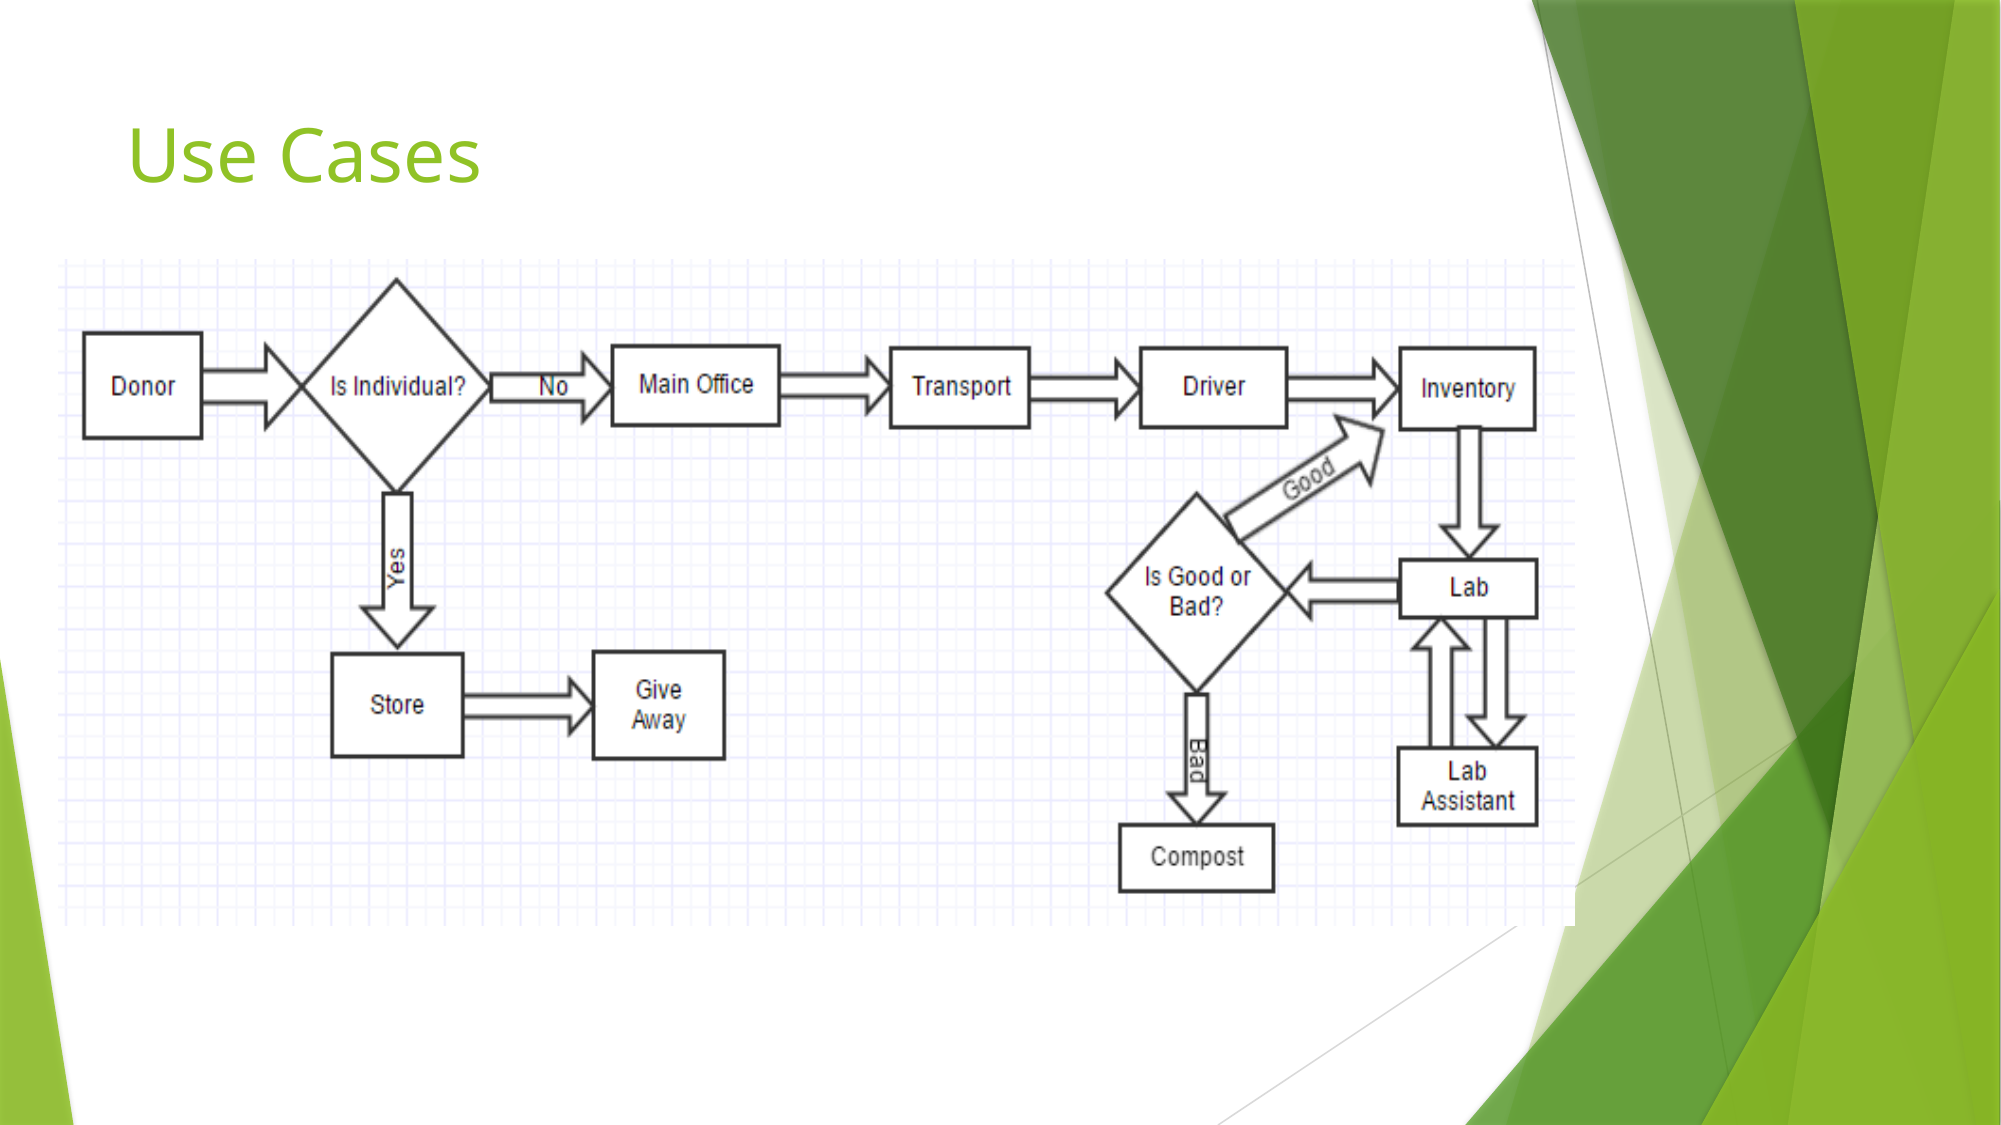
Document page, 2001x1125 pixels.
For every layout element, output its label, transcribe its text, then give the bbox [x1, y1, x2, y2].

title Use Cases [111, 99, 1522, 258]
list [57, 258, 1575, 927]
